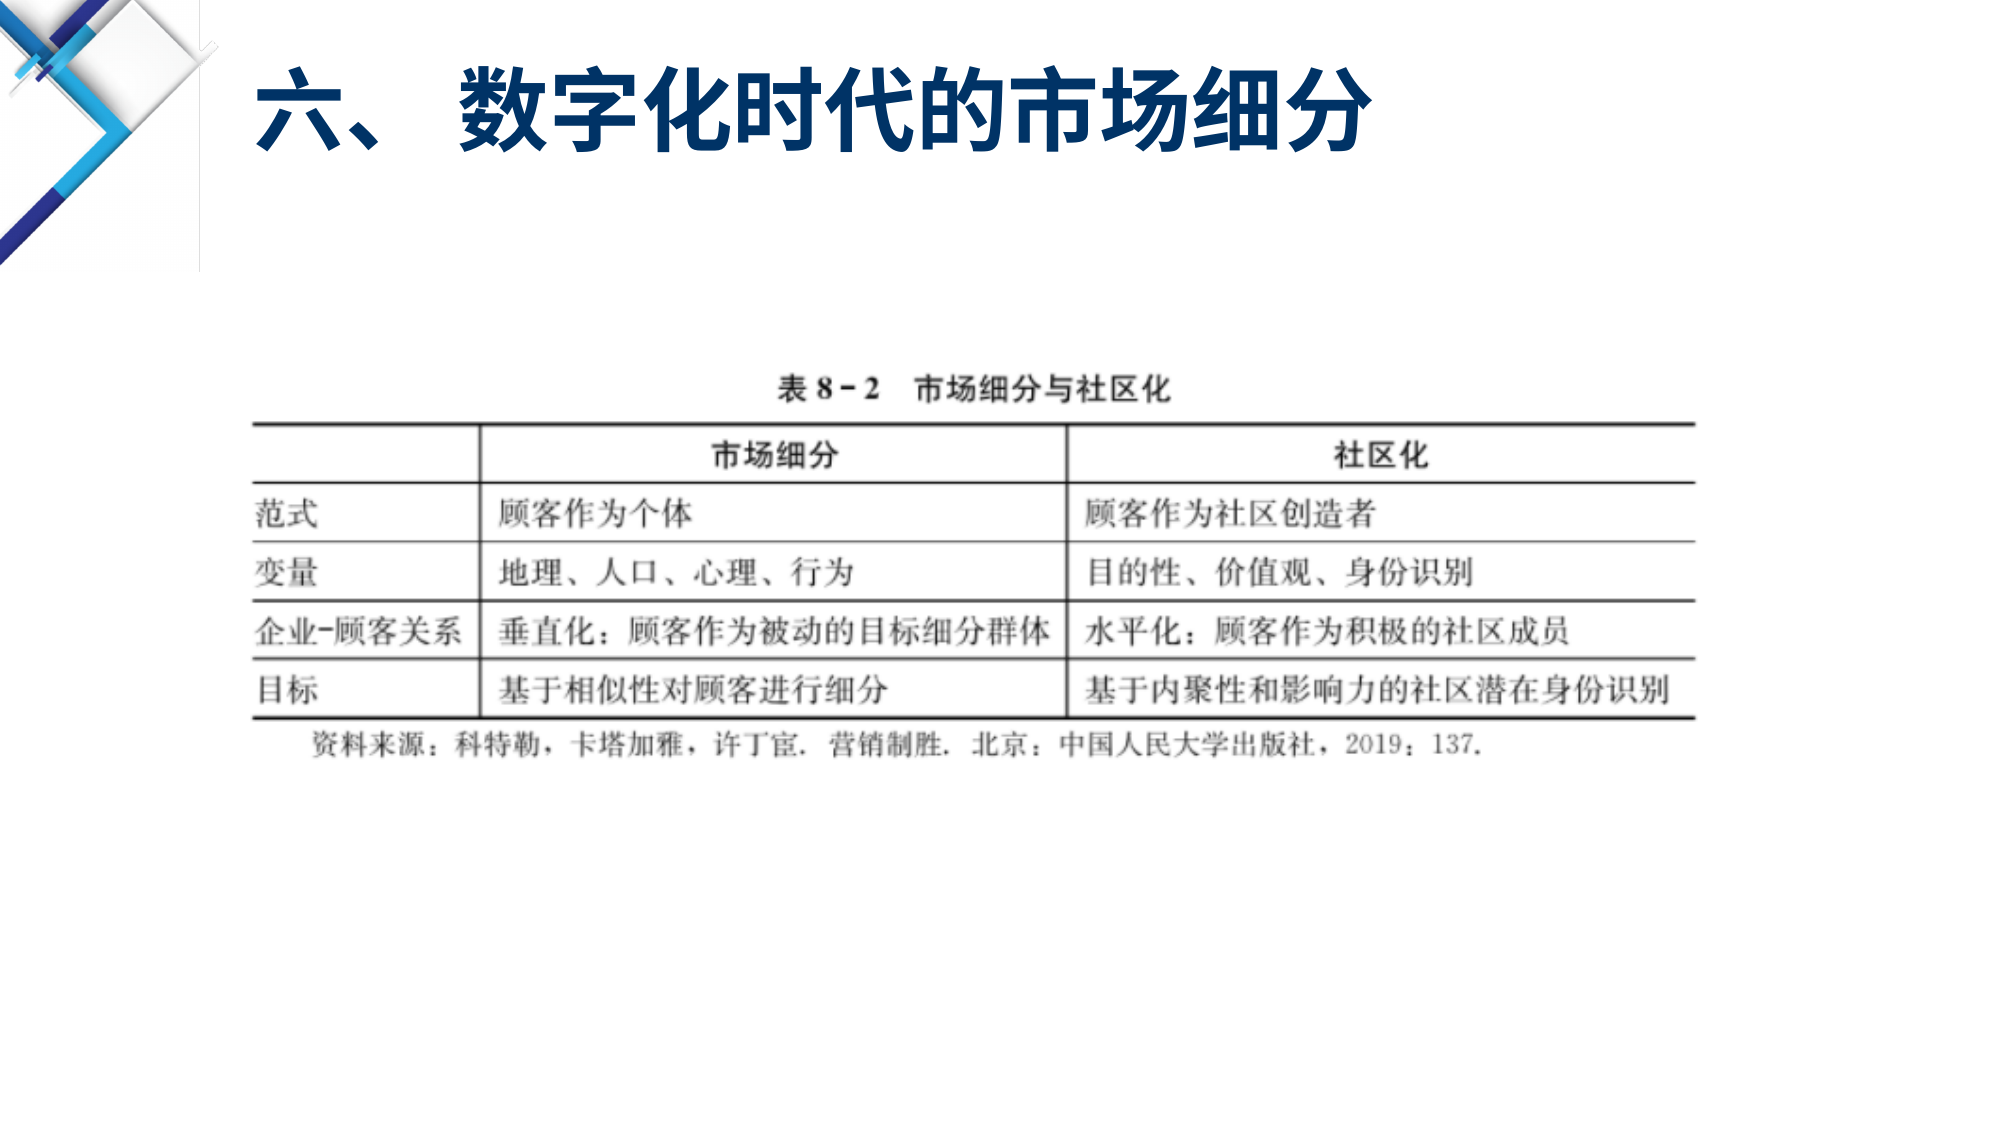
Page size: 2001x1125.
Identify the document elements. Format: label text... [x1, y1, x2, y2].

picture [0, 0, 220, 272]
text_box 六、 数字化时代的市场细分 [238, 45, 1391, 171]
picture [219, 337, 1726, 789]
